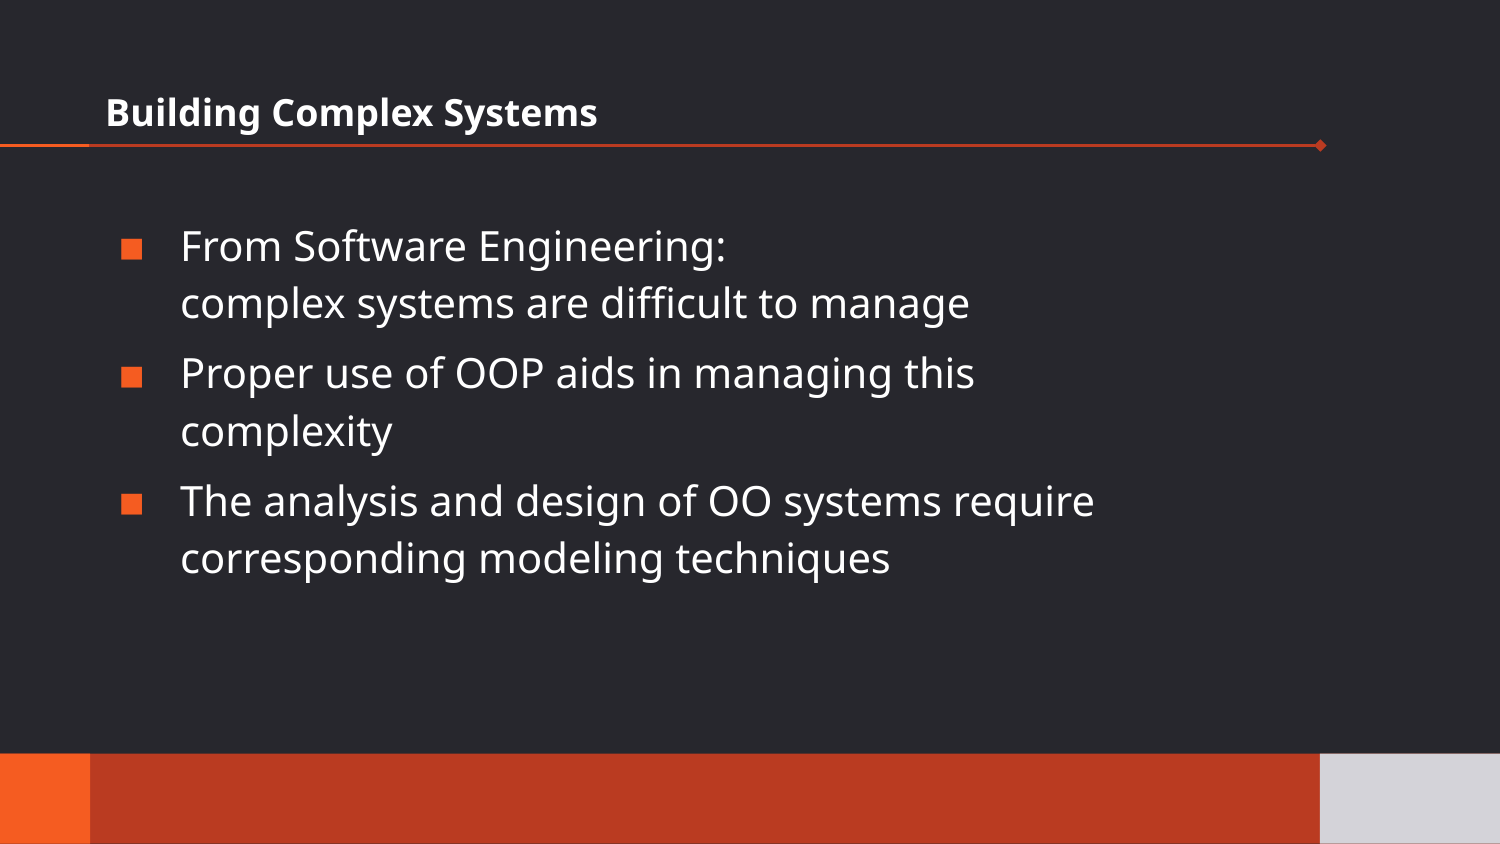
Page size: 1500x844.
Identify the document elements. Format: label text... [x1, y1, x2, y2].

list From Software Engineering: complex systems are difficult to manage Proper use of OOP aids in managing this complexity The analysis and design of OO systems require corresponding modeling techniques [90, 196, 1200, 681]
title Building Complex Systems [90, 59, 704, 150]
